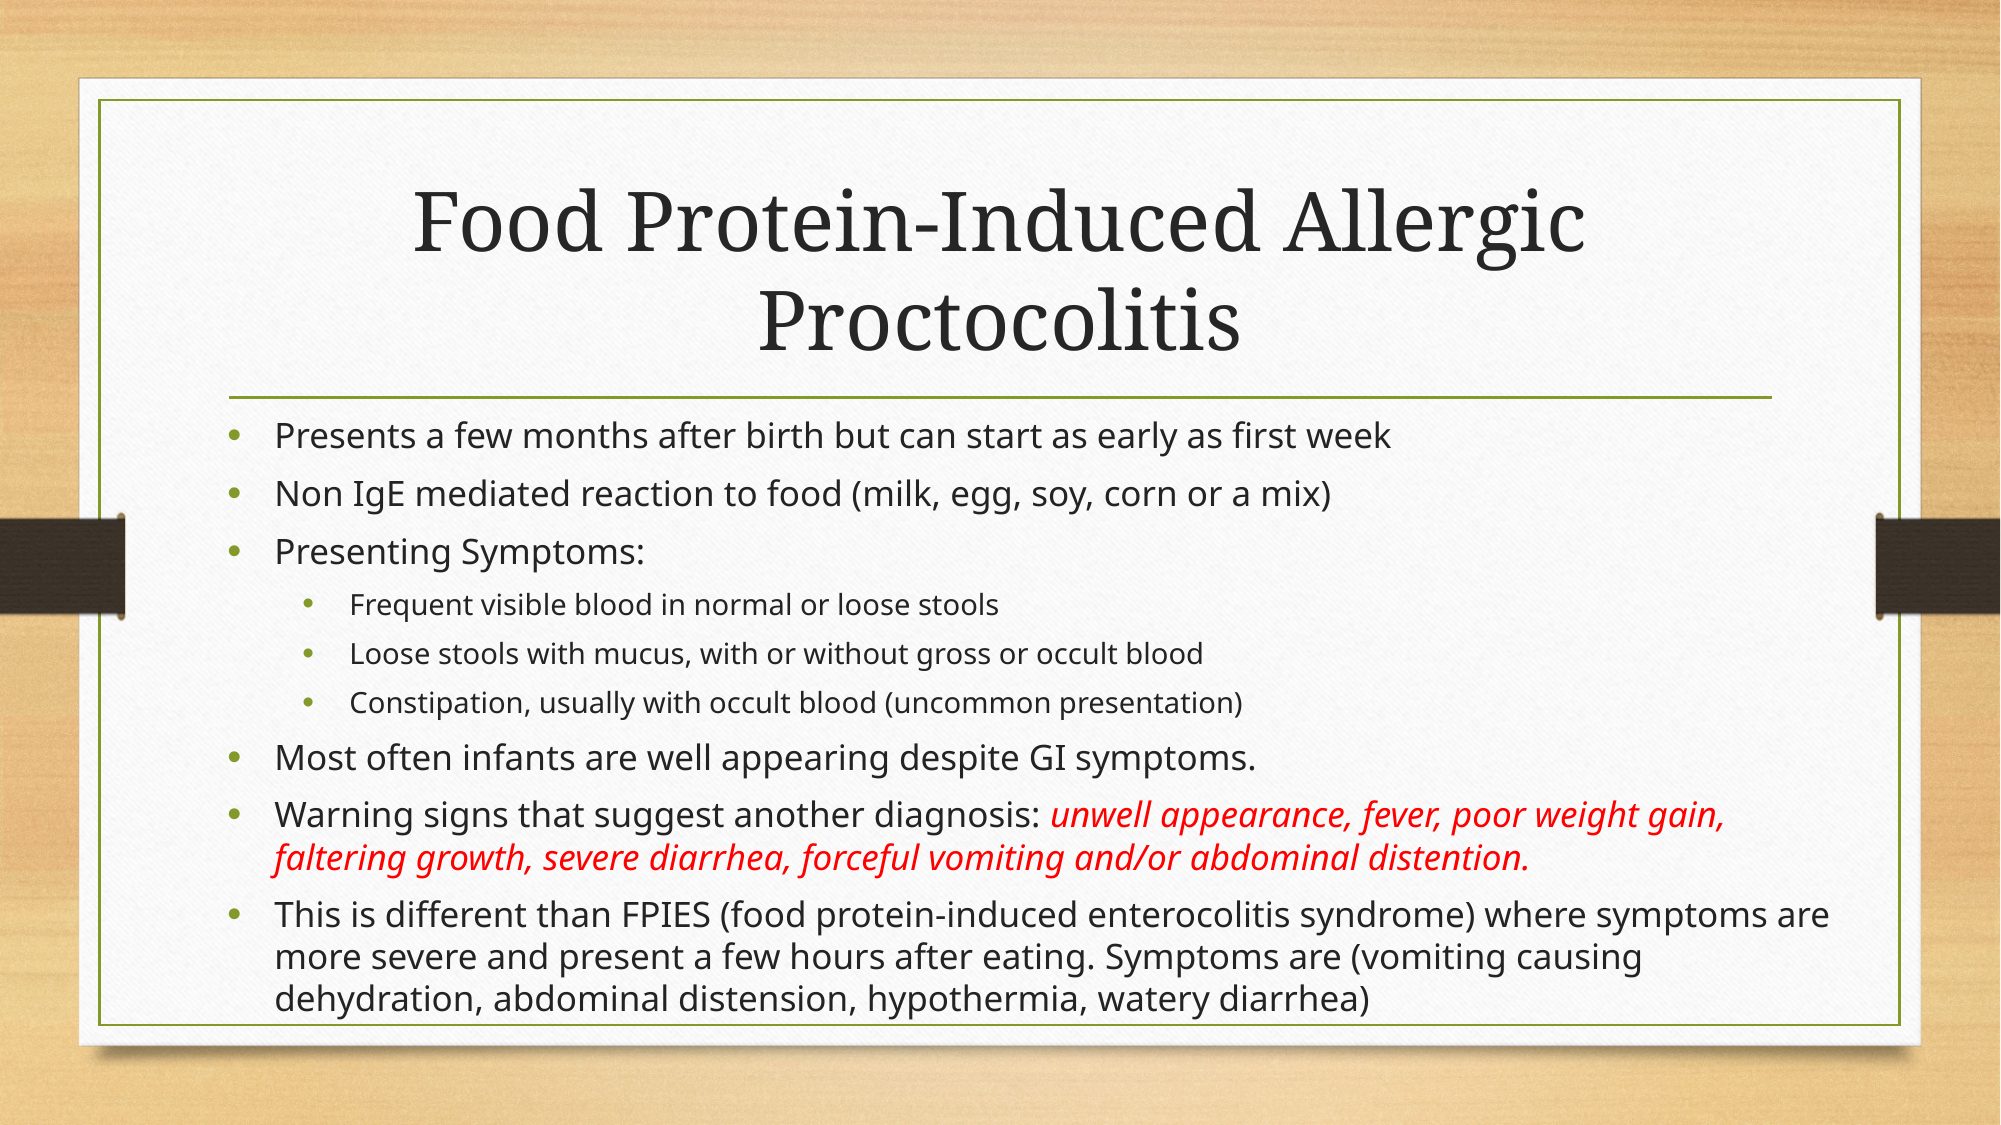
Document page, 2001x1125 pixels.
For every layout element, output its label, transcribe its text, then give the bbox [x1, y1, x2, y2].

title Food Protein-Induced Allergic Proctocolitis [212, 161, 1788, 375]
list Presents a few months after birth but can start as early as first week Non IgE mediated reaction to food (milk, egg, soy, corn or a mix) Presenting Symptoms: Frequent visible blood in normal or loose stools Loose stools with mucus, with or without gross or occult blood Constipation, usually with occult blood (uncommon presentation) Most often infants are well appearing despite GI symptoms. Warning signs that suggest another diagnosis: unwell appearance, fever, poor weight gain, faltering growth, severe diarrhea, forceful vomiting and/or abdominal distention. This is different than FPIES (food protein-induced enterocolitis syndrome) where symptoms are more severe and present a few hours after eating. Symptoms are (vomiting causing dehydration, abdominal distension, hypothermia, watery diarrhea) [212, 406, 1850, 1029]
picture [0, 0, 2001, 1125]
